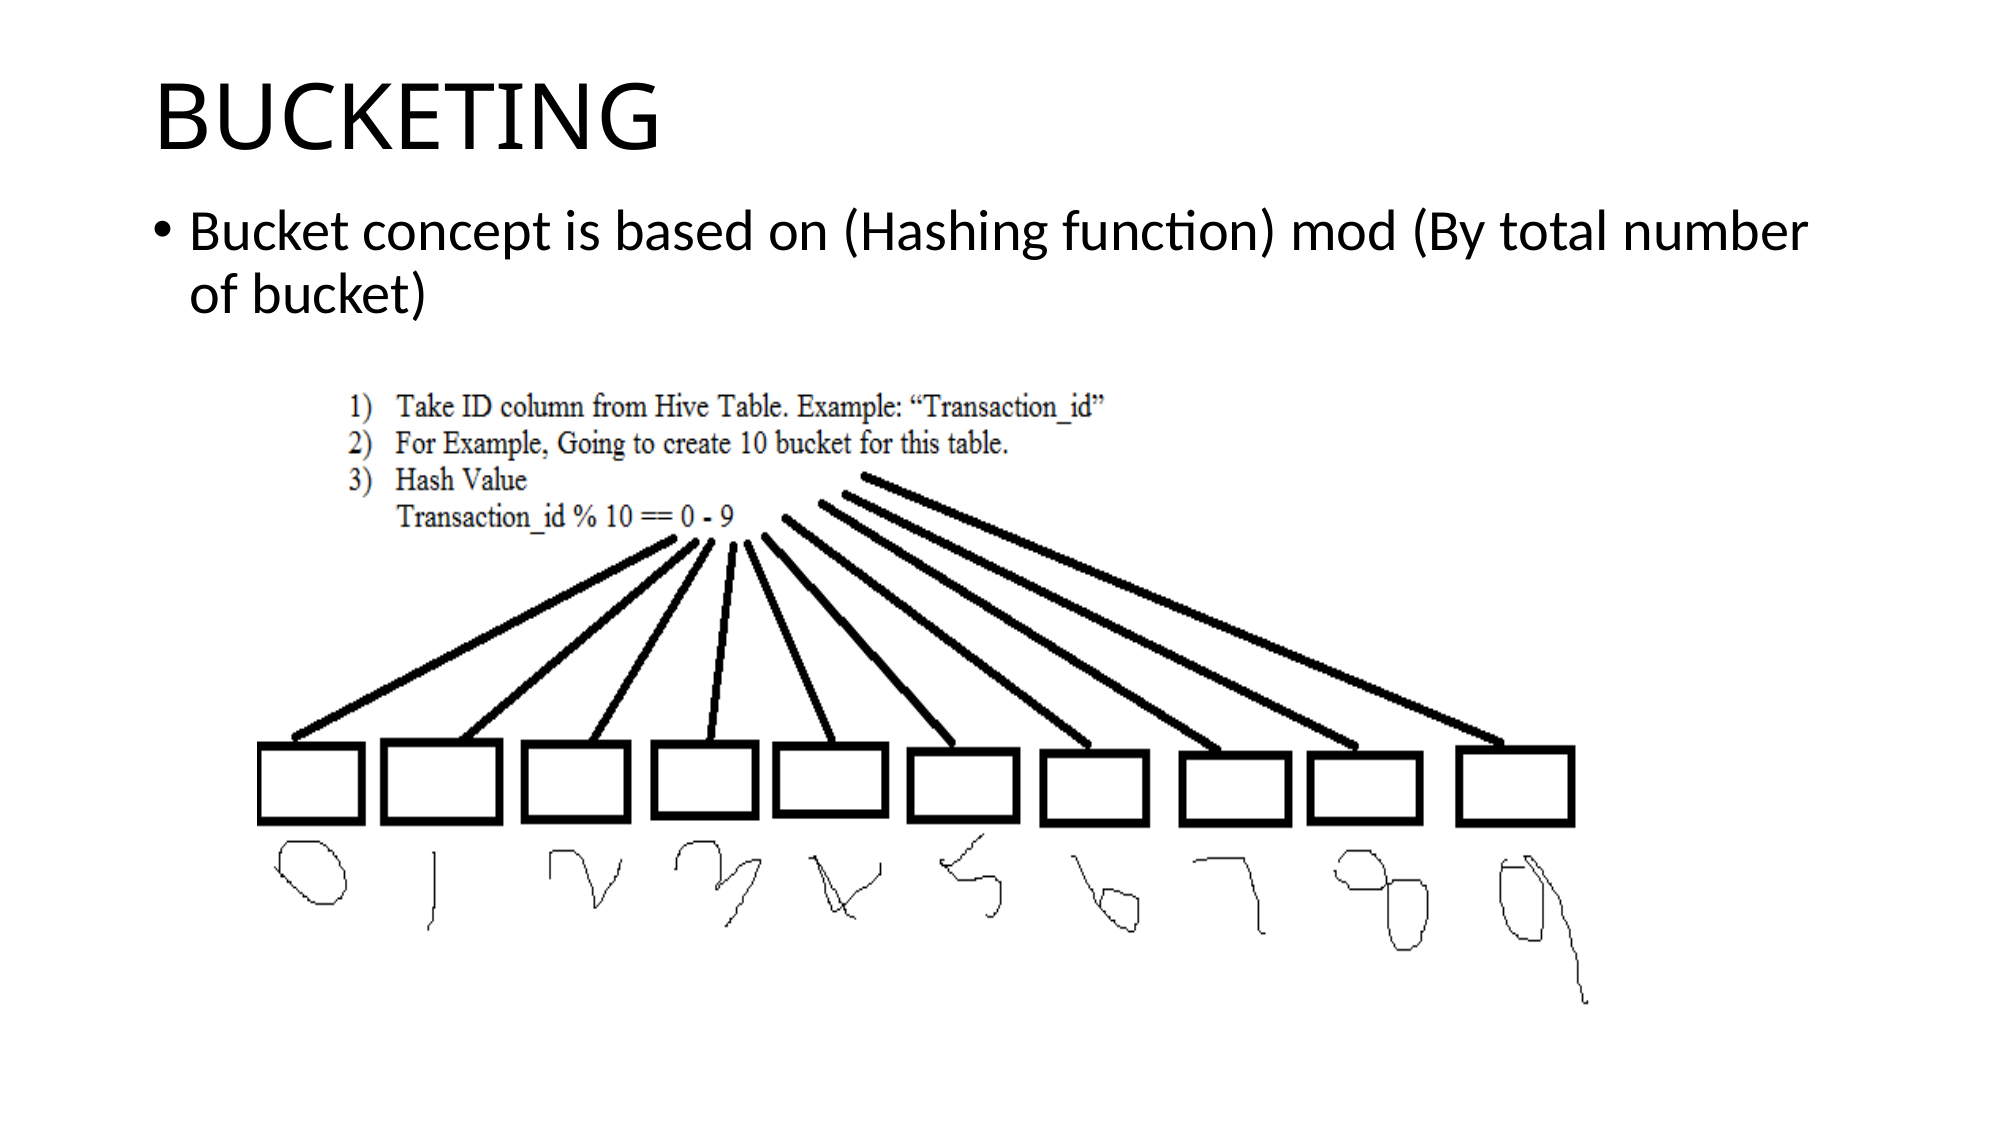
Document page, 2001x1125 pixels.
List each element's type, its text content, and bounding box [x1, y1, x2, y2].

list Bucket concept is based on (Hashing function) mod (By total number of bucket) [137, 193, 1863, 1054]
picture [257, 373, 1620, 1032]
title BUCKETING [137, 59, 1863, 180]
